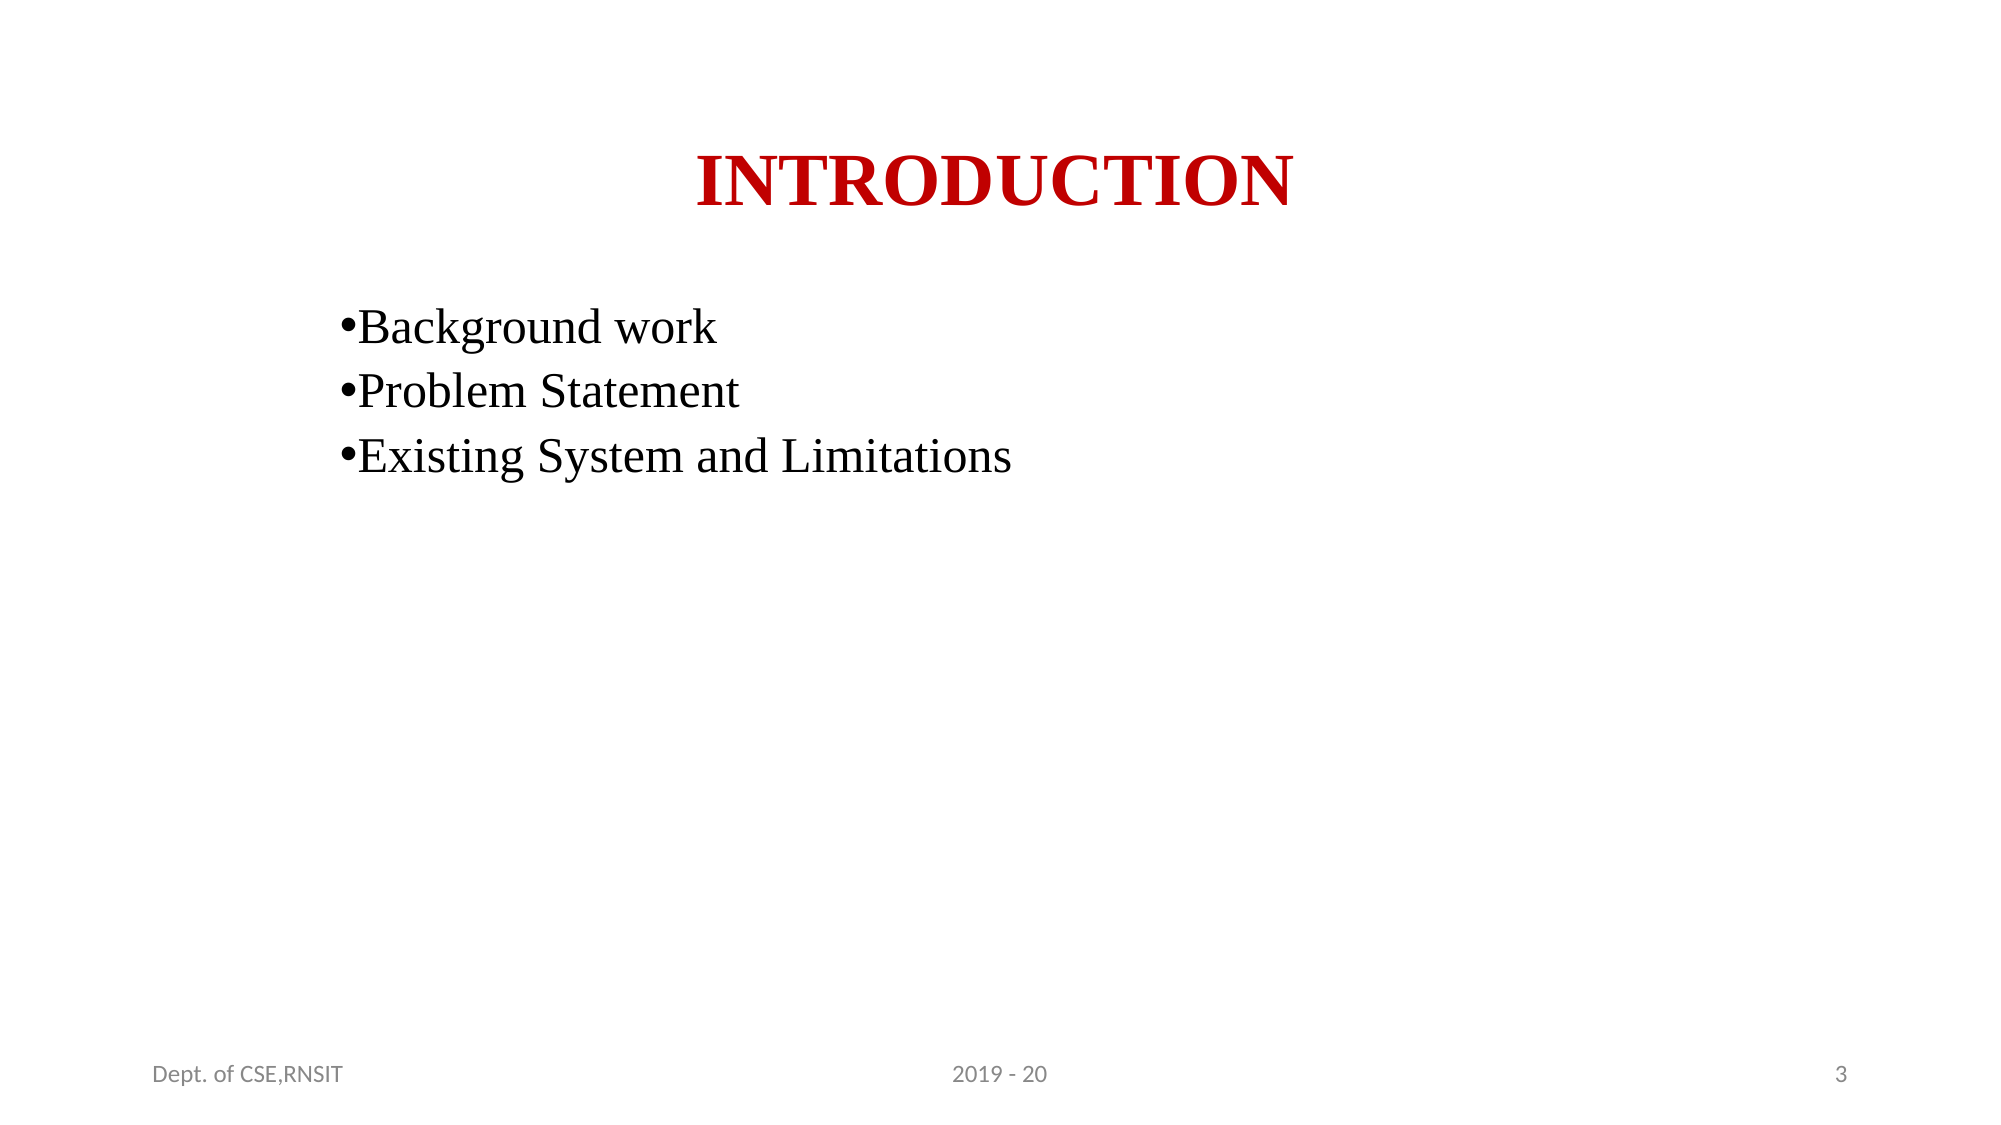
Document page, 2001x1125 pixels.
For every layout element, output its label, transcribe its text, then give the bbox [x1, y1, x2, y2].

title INTRODUCTION [320, 117, 1671, 247]
footer 2019 - 20 [662, 1042, 1338, 1103]
slide_number ‹#› [1412, 1042, 1863, 1103]
slide_number Dept. of CSE,RNSIT [137, 1042, 588, 1103]
list Background work Problem Statement Existing System and Limitations [324, 292, 1675, 891]
